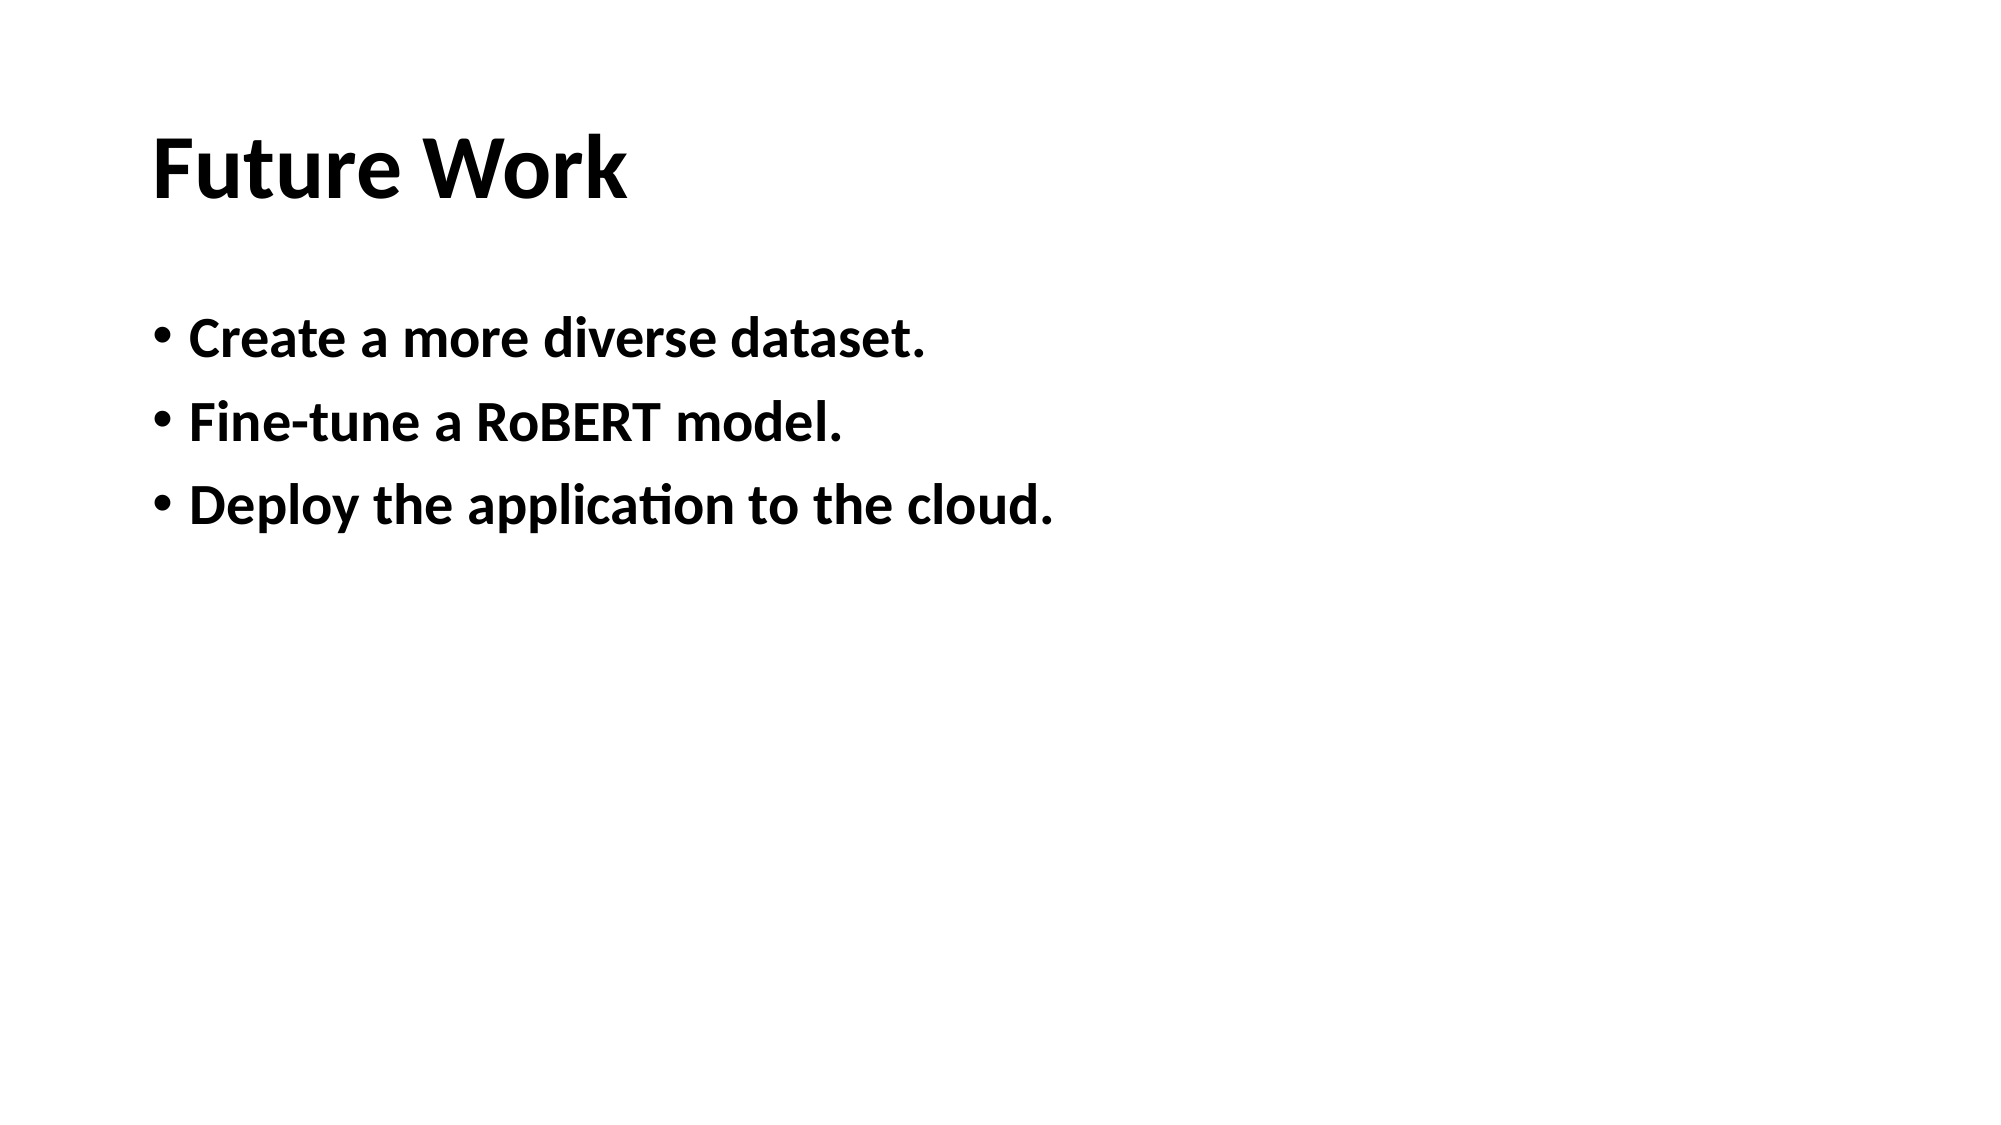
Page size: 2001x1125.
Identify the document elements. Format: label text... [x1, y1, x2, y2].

list Create a more diverse dataset. Fine-tune a RoBERT model. Deploy the application to the cloud. [137, 299, 1863, 1014]
title Future Work [137, 59, 1863, 278]
